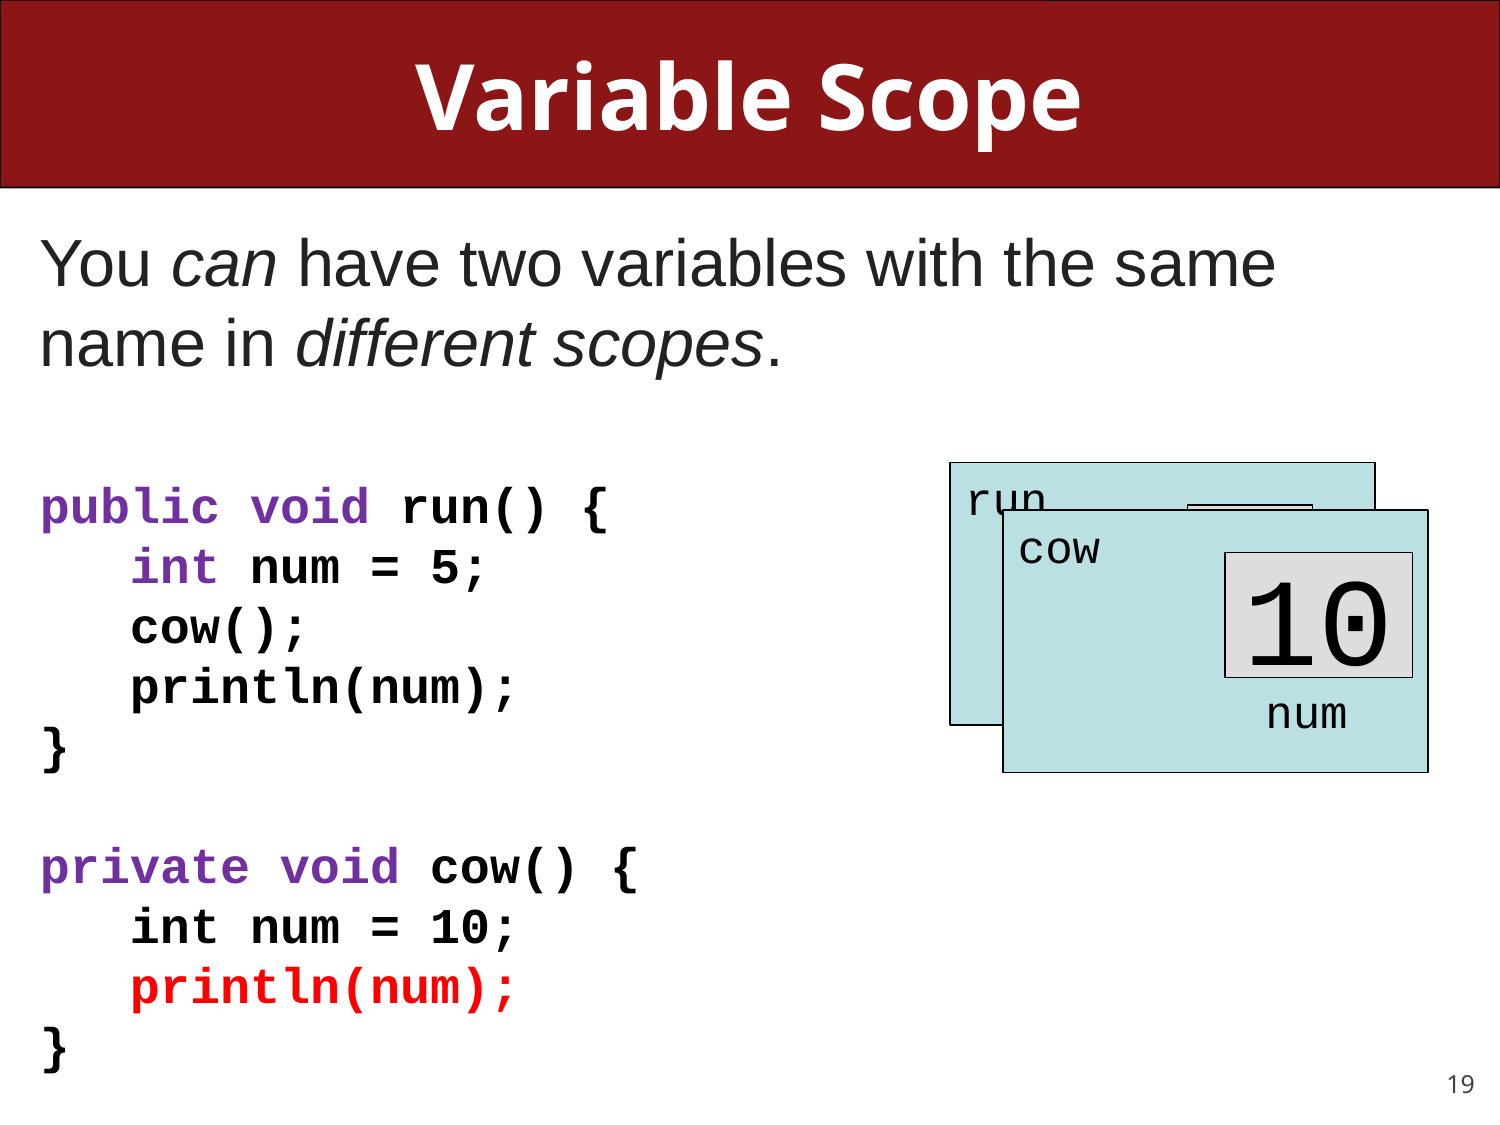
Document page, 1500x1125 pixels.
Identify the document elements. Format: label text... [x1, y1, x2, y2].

title Variable Scope [75, 0, 1425, 188]
text_box cow num [1002, 510, 1428, 773]
text_box run num [950, 462, 1375, 725]
text_box 5 [1187, 504, 1313, 510]
list You can have two variables with the same name in different scopes. public void run() { int num = 5; cow(); println(num); } private void cow() { int num = 10; println(num); } [24, 212, 1475, 1081]
text_box 10 [1224, 552, 1413, 678]
